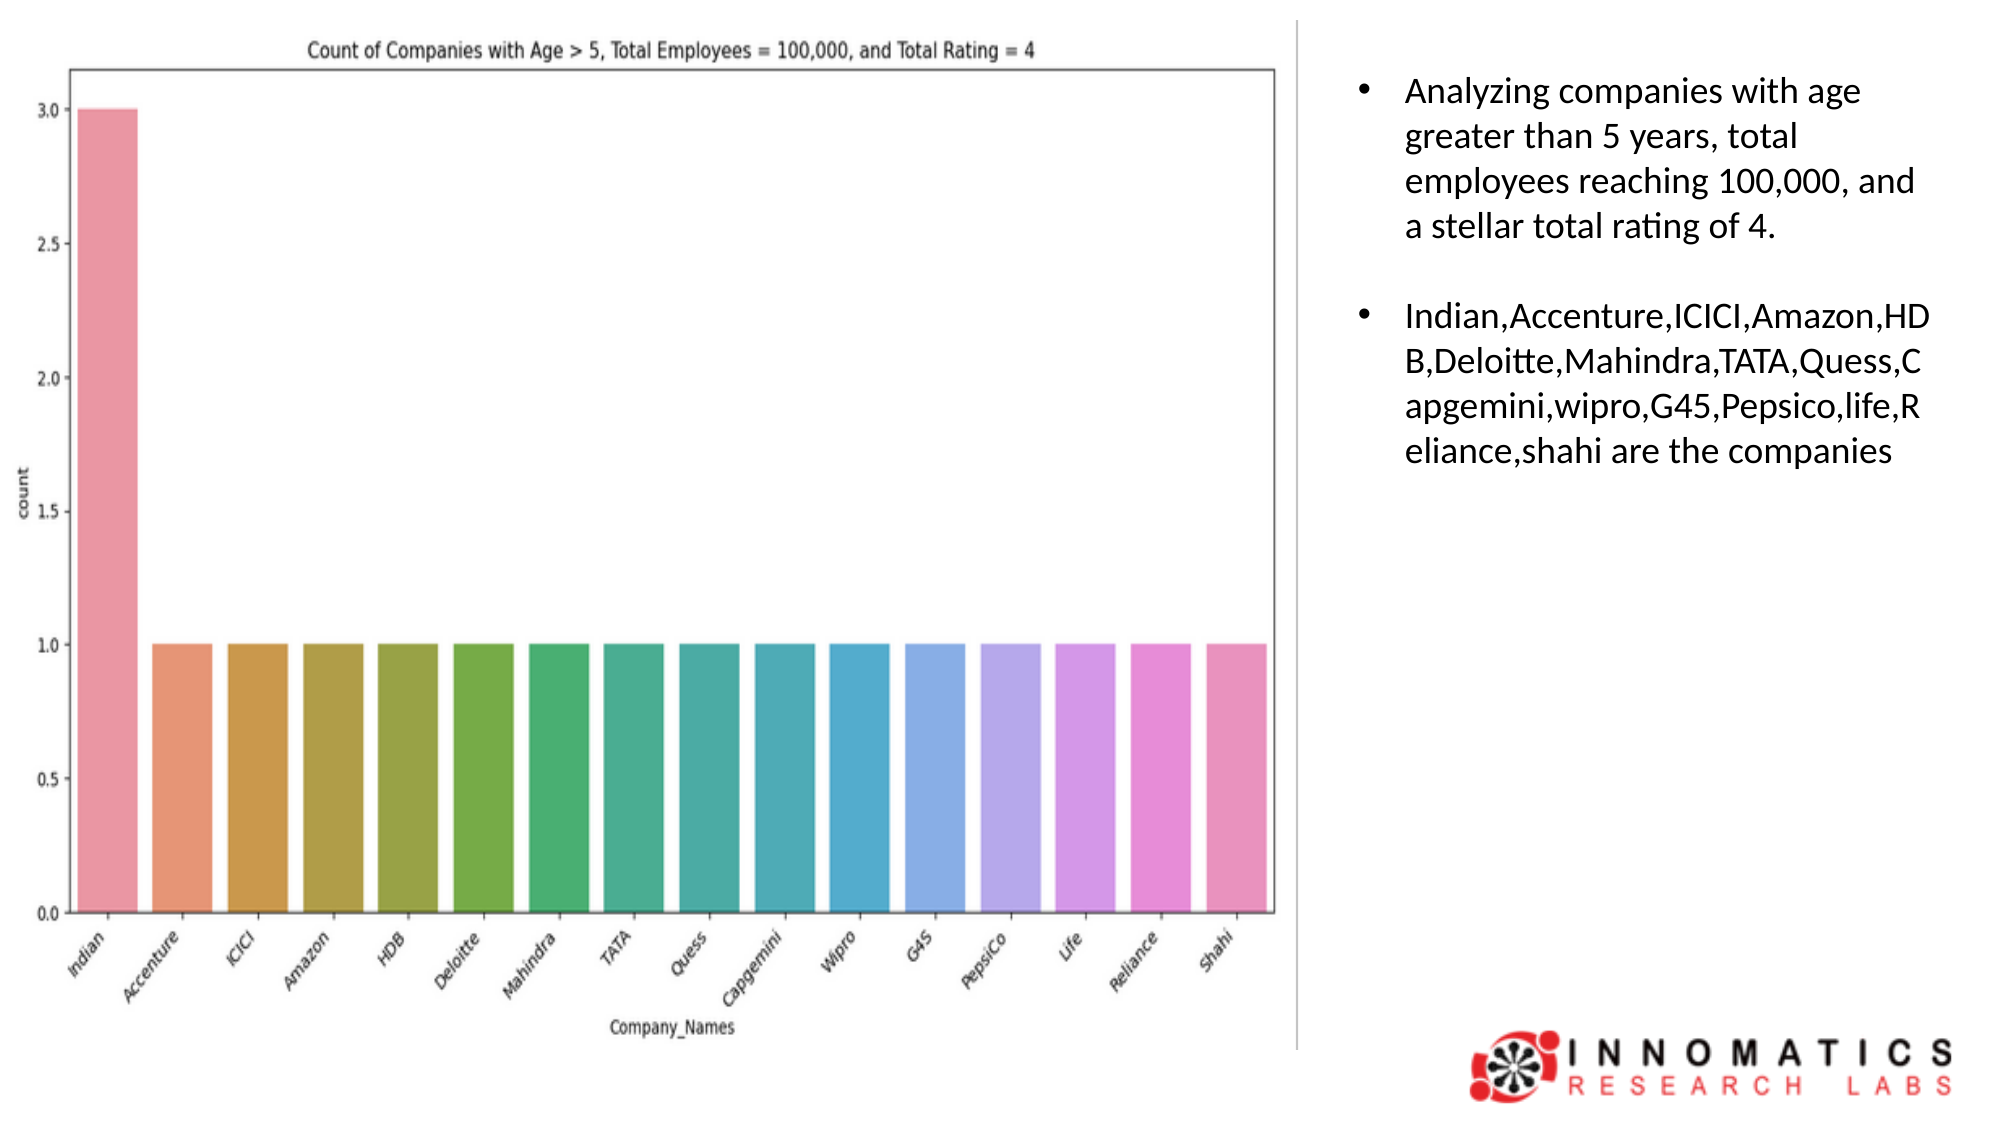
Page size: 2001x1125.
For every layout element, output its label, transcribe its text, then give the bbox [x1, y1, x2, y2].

picture [1445, 1014, 1975, 1125]
picture [0, 19, 1304, 1051]
text_box Analyzing companies with age greater than 5 years, total employees reaching 100,000, and a stellar total rating of 4. Indian,Accenture,ICICI,Amazon,HDB,Deloitte,Mahindra,TATA,Quess,Capgemini,wipro,G45,Pepsico,life,Reliance,shahi are the companies [1343, 58, 1953, 1012]
